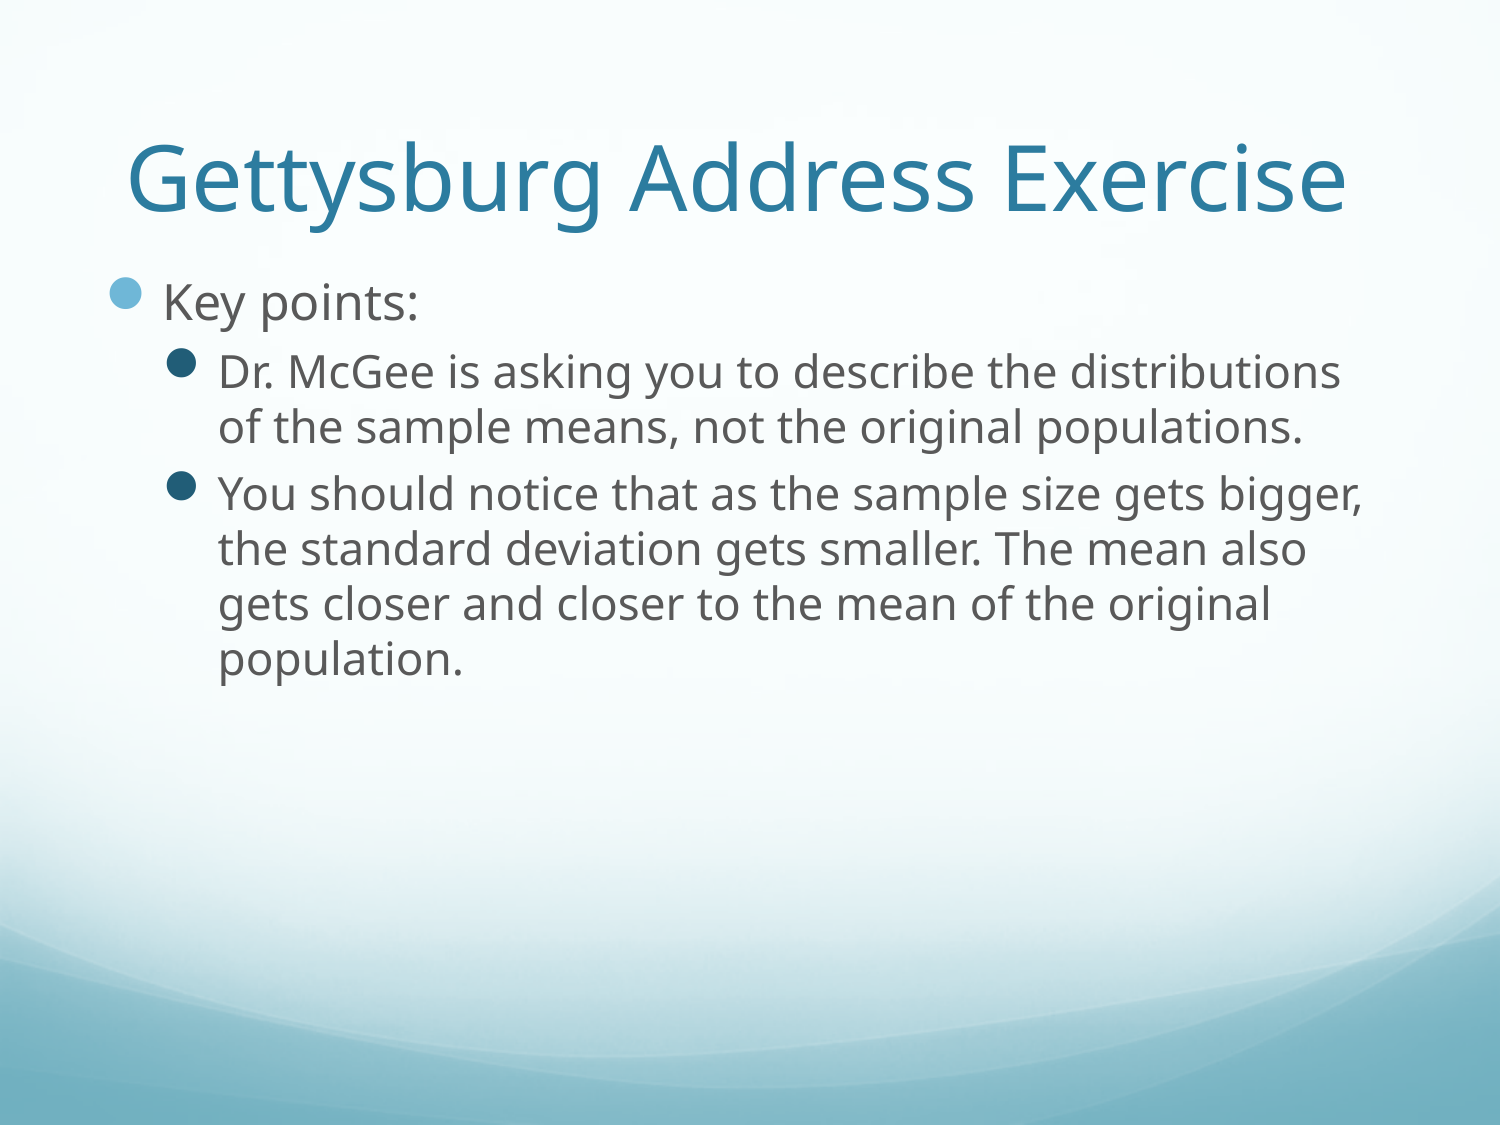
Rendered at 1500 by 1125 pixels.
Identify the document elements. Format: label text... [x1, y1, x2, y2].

title Gettysburg Address Exercise [90, 17, 1410, 237]
list Key points: Dr. McGee is asking you to describe the distributions of the sample means, not the original populations. You should notice that as the sample size gets bigger, the standard deviation gets smaller. The mean also gets closer and closer to the mean of the original population. [90, 262, 1410, 975]
